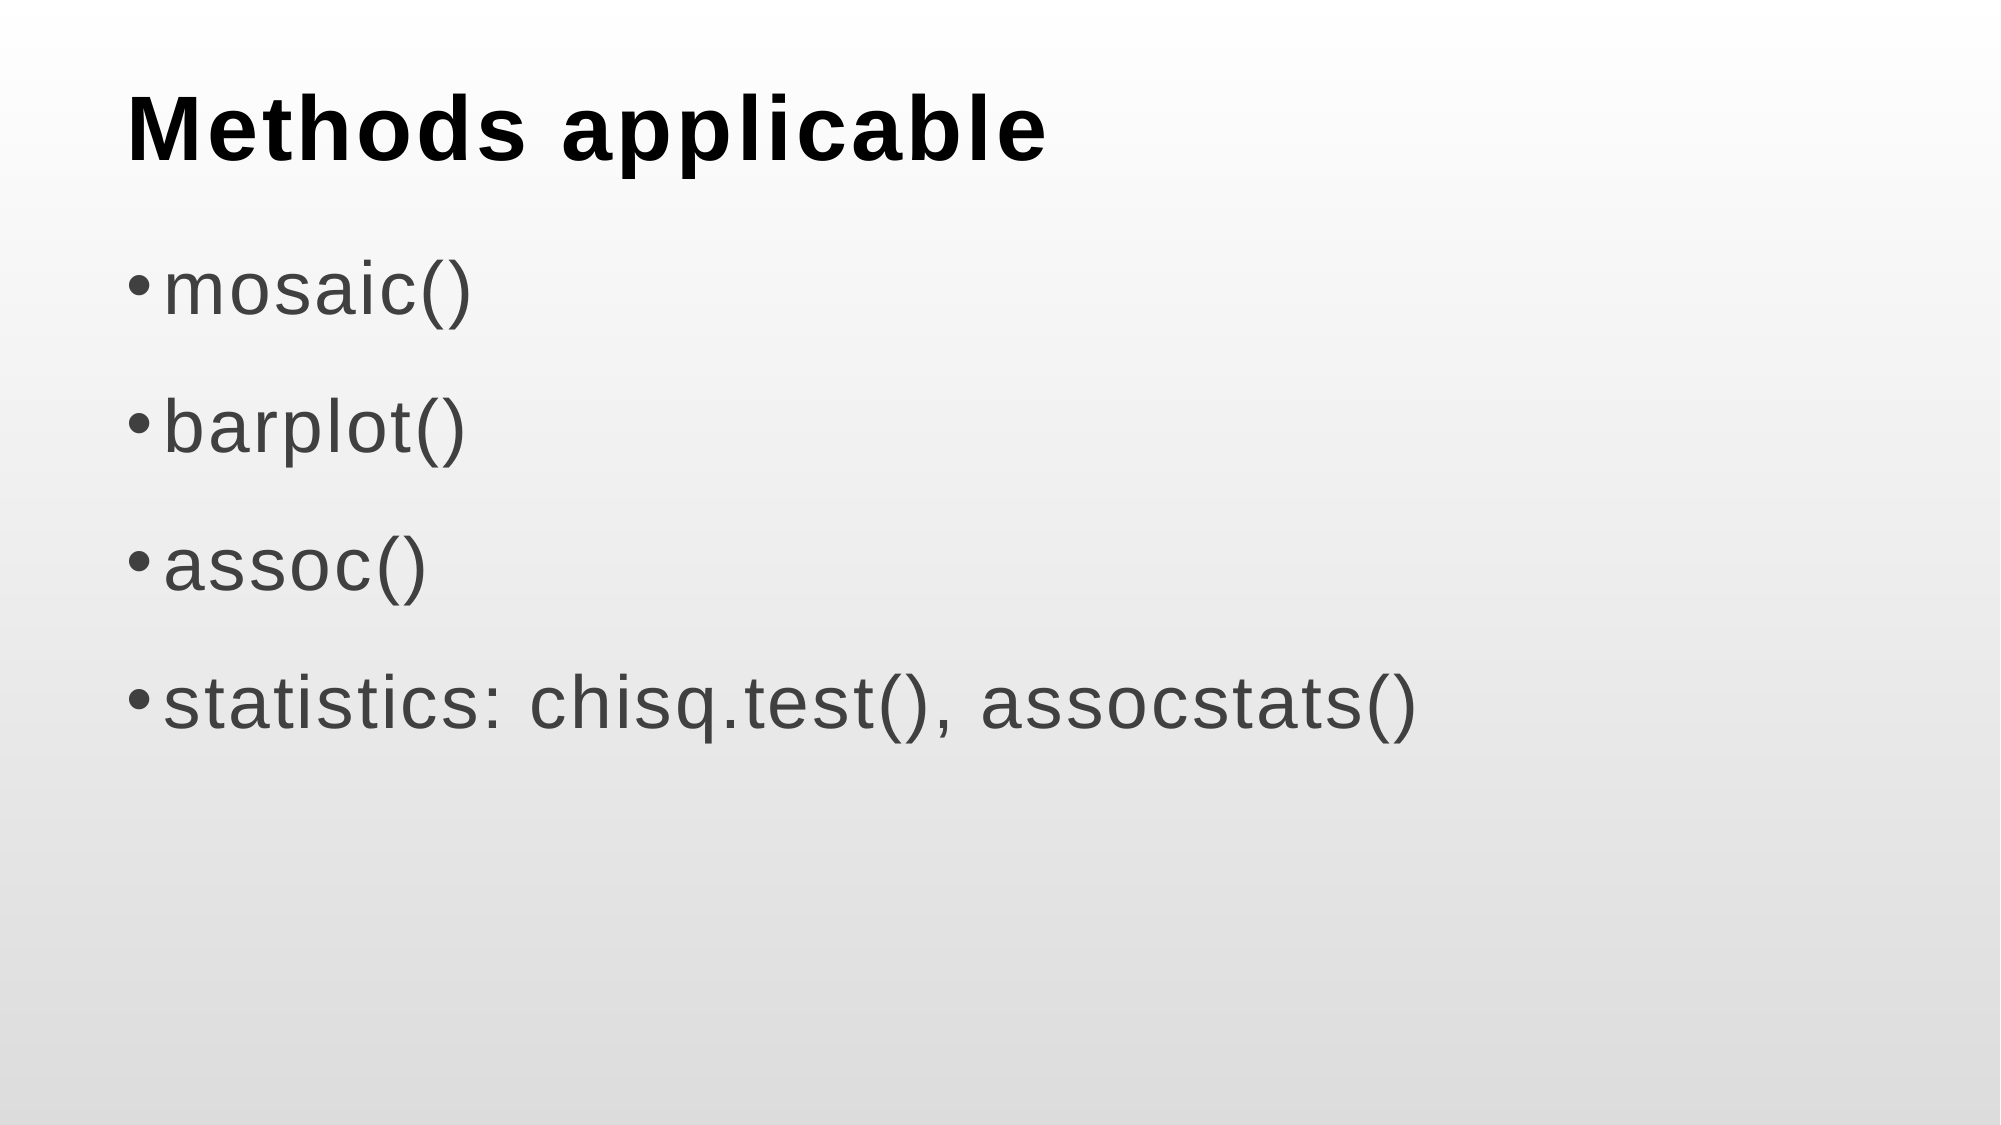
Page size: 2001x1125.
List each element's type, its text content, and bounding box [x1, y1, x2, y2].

title Methods applicable [109, 70, 1891, 178]
list mosaic() barplot() assoc() statistics: chisq.test(), assocstats() [109, 212, 1891, 1040]
